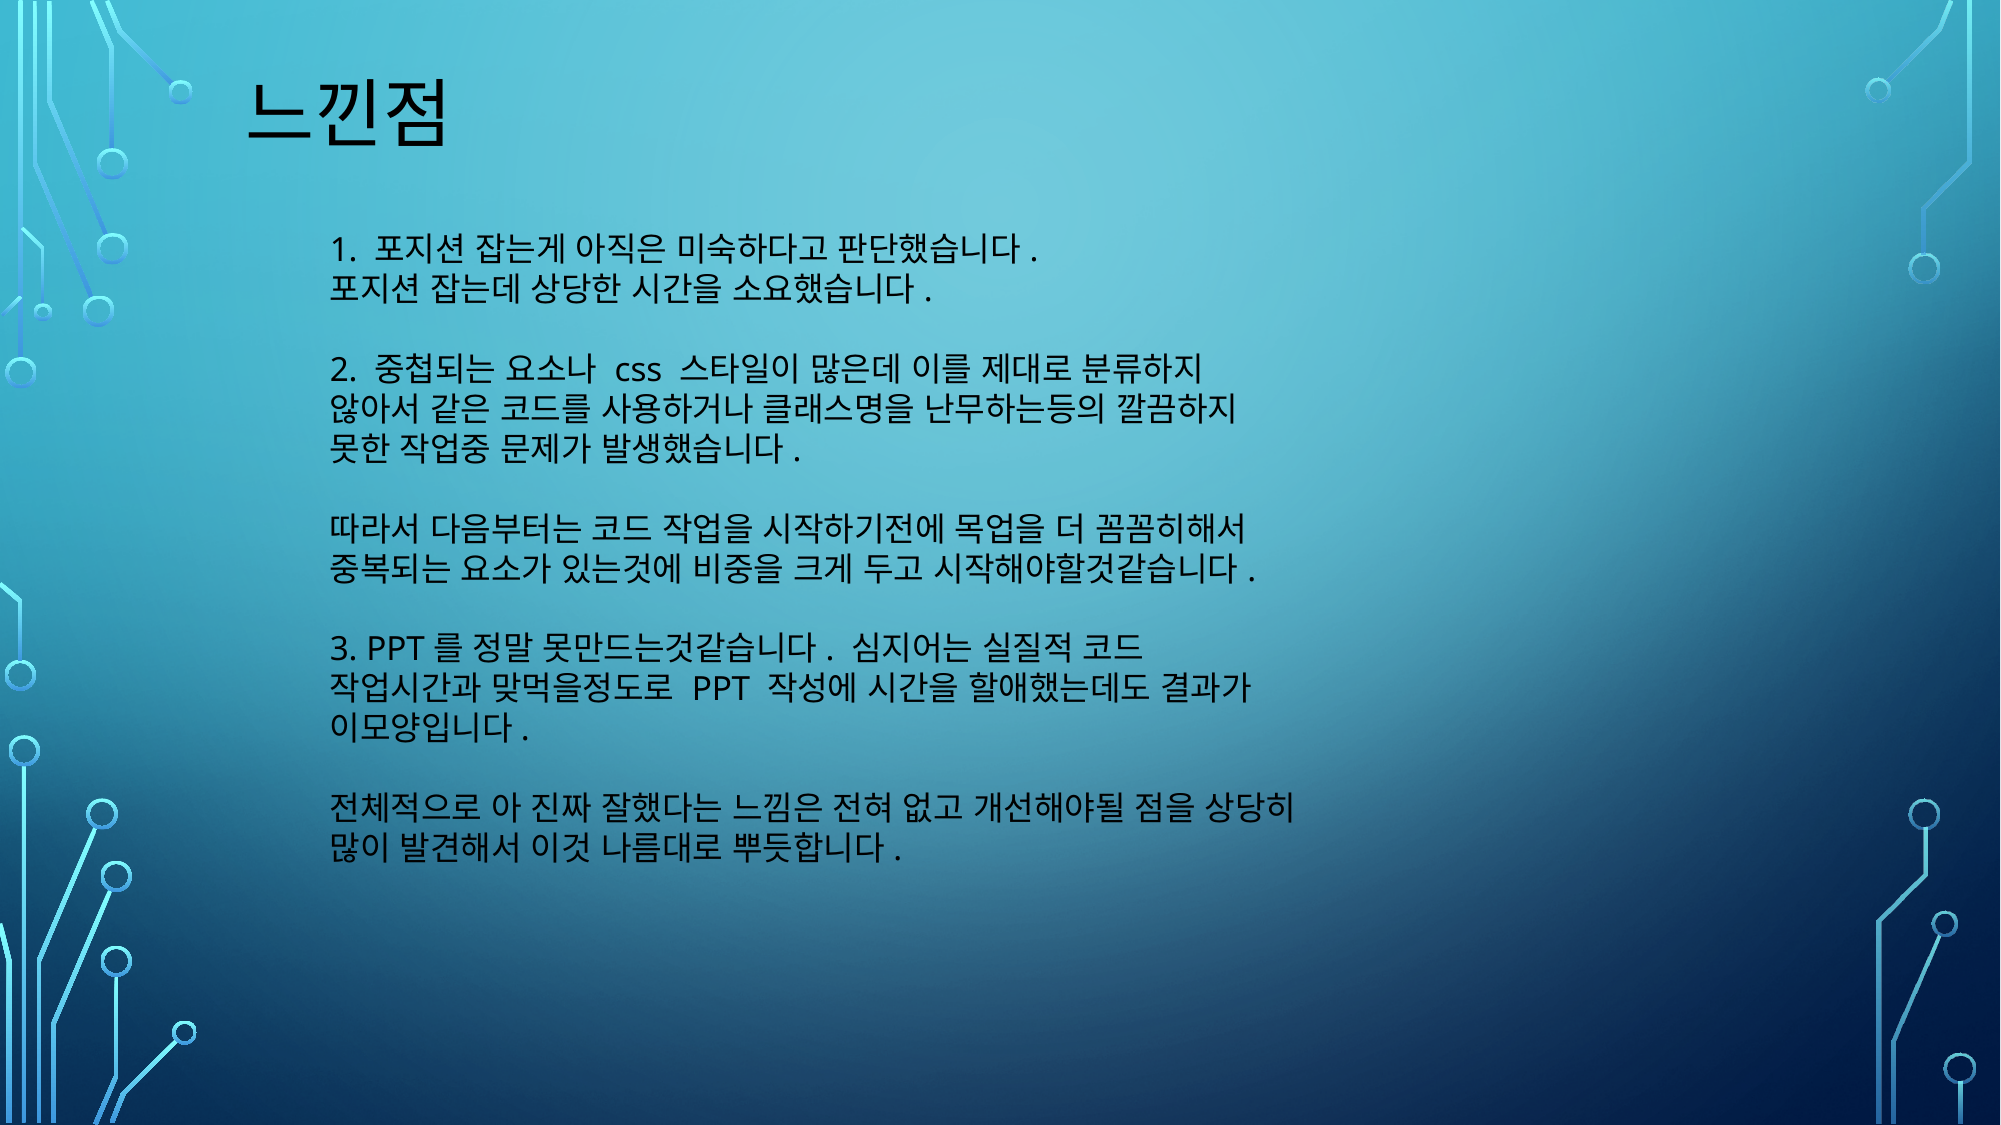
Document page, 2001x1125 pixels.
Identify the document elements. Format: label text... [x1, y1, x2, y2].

title 느낀점 [20, 42, 1646, 193]
text_box 1. 포지션 잡는게 아직은 미숙하다고 판단했습니다. 포지션 잡는데 상당한 시간을 소요했습니다. 2. 중첩되는 요소나 css 스타일이 많은데 이를 제대로 분류하지 않아서 같은 코드를 사용하거나 클래스명을 난무하는등의 깔끔하지 못한 작업중 문제가 발생했습니다. 따라서 다음부터는 코드 작업을 시작하기전에 목업을 더 꼼꼼히해서 중복되는 요소가 있는것에 비중을 크게 두고 시작해야할것같습니다. 3. PPT를 정말 못만드는것같습니다. 심지어는 실질적 코드 작업시간과 맞먹을정도로 PPT 작성에 시간을 할애했는데도 결과가 이모양입니다. 전체적으로 아 진짜 잘했다는 느낌은 전혀 없고 개선해야될 점을 상당히 많이 발견해서 이것 나름대로 뿌듯합니다. [315, 220, 1316, 875]
